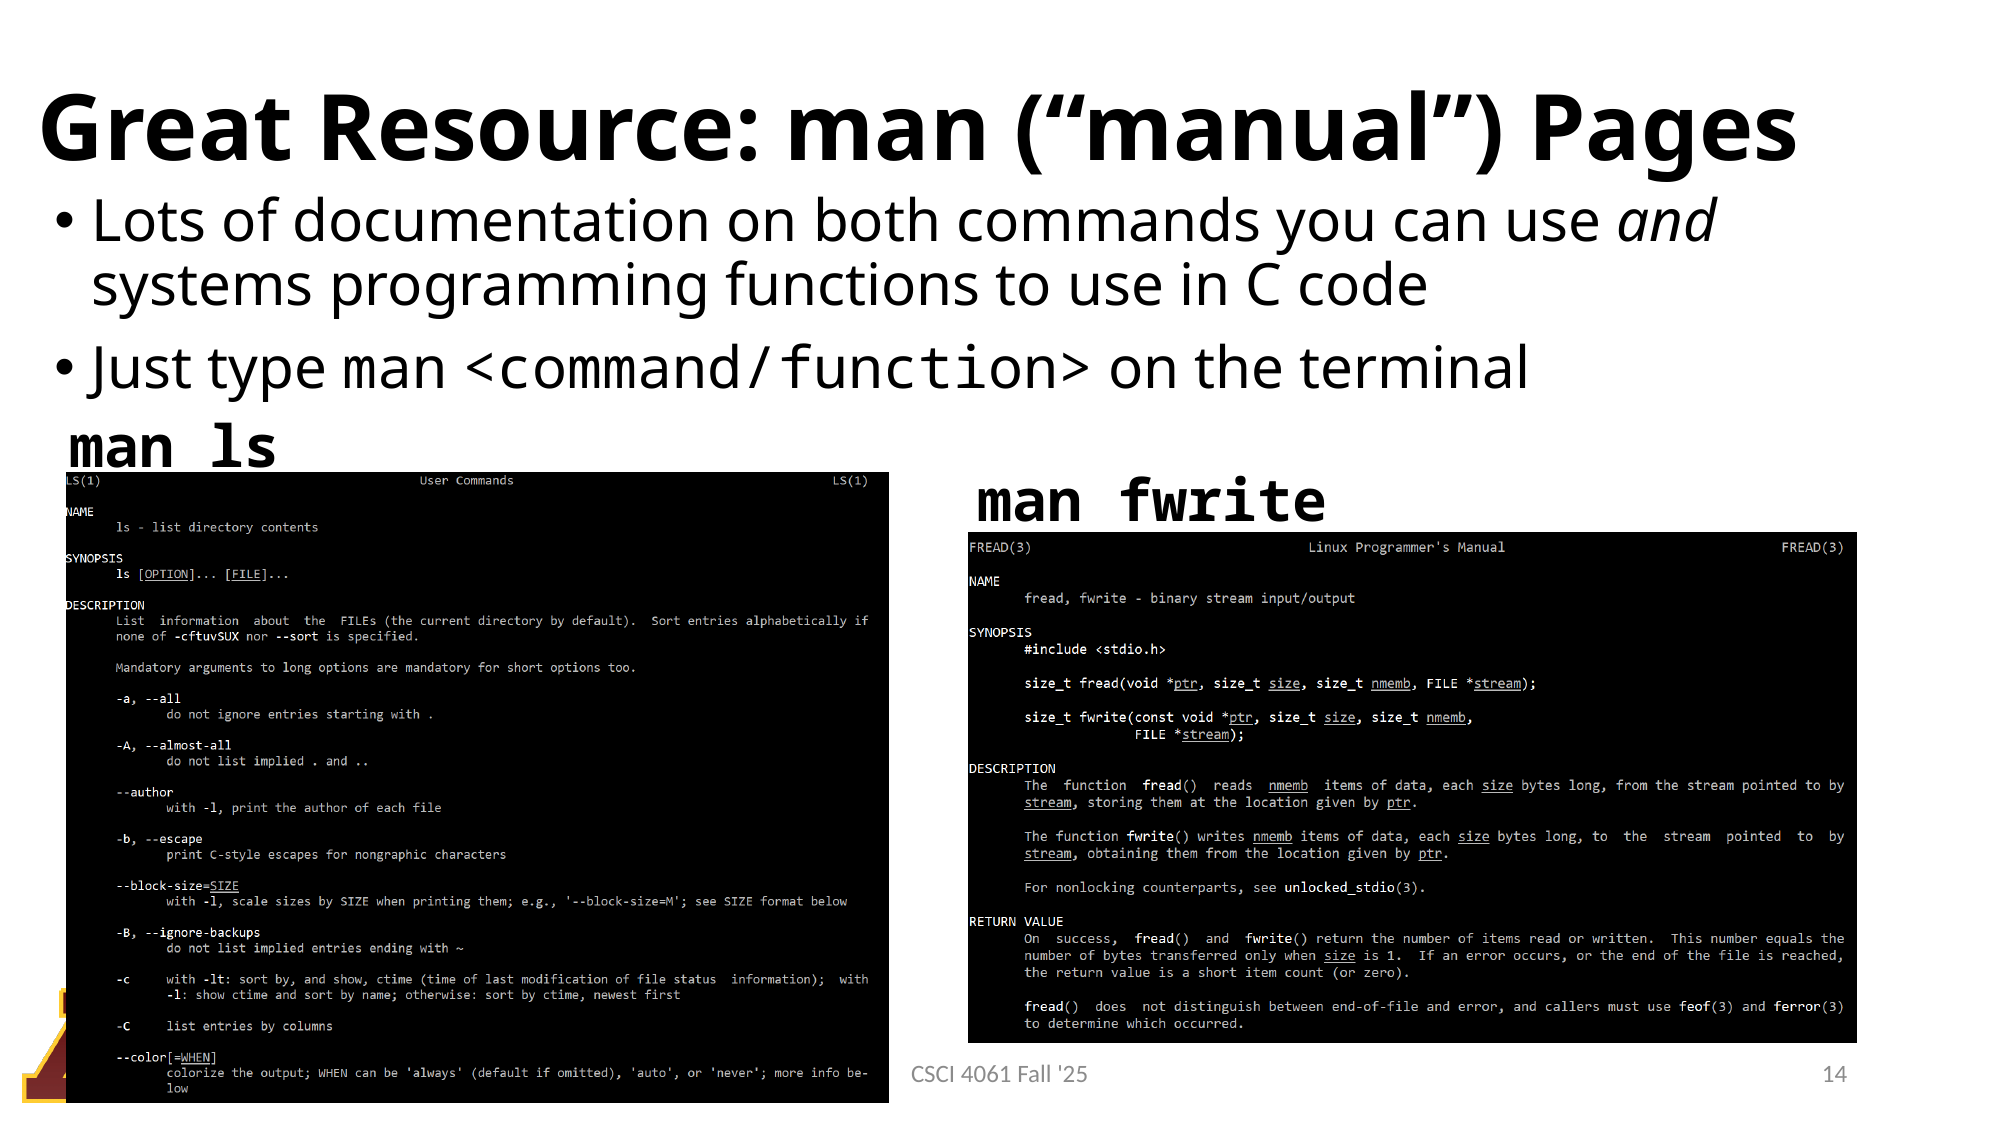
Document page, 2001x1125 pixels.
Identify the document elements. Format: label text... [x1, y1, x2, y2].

text_box man fwrite [962, 455, 1386, 541]
slide_number 14 [1412, 1042, 1863, 1103]
picture [22, 471, 889, 1103]
footer CSCI 4061 Fall '25 [889, 1042, 1338, 1103]
list Lots of documentation on both commands you can use and systems programming functions to use in C code Just type man <command/function> on the terminal [39, 184, 1961, 867]
title Great Resource: man (“manual”) Pages [22, 22, 1946, 240]
text_box man ls [54, 401, 478, 487]
picture [968, 532, 1857, 1043]
